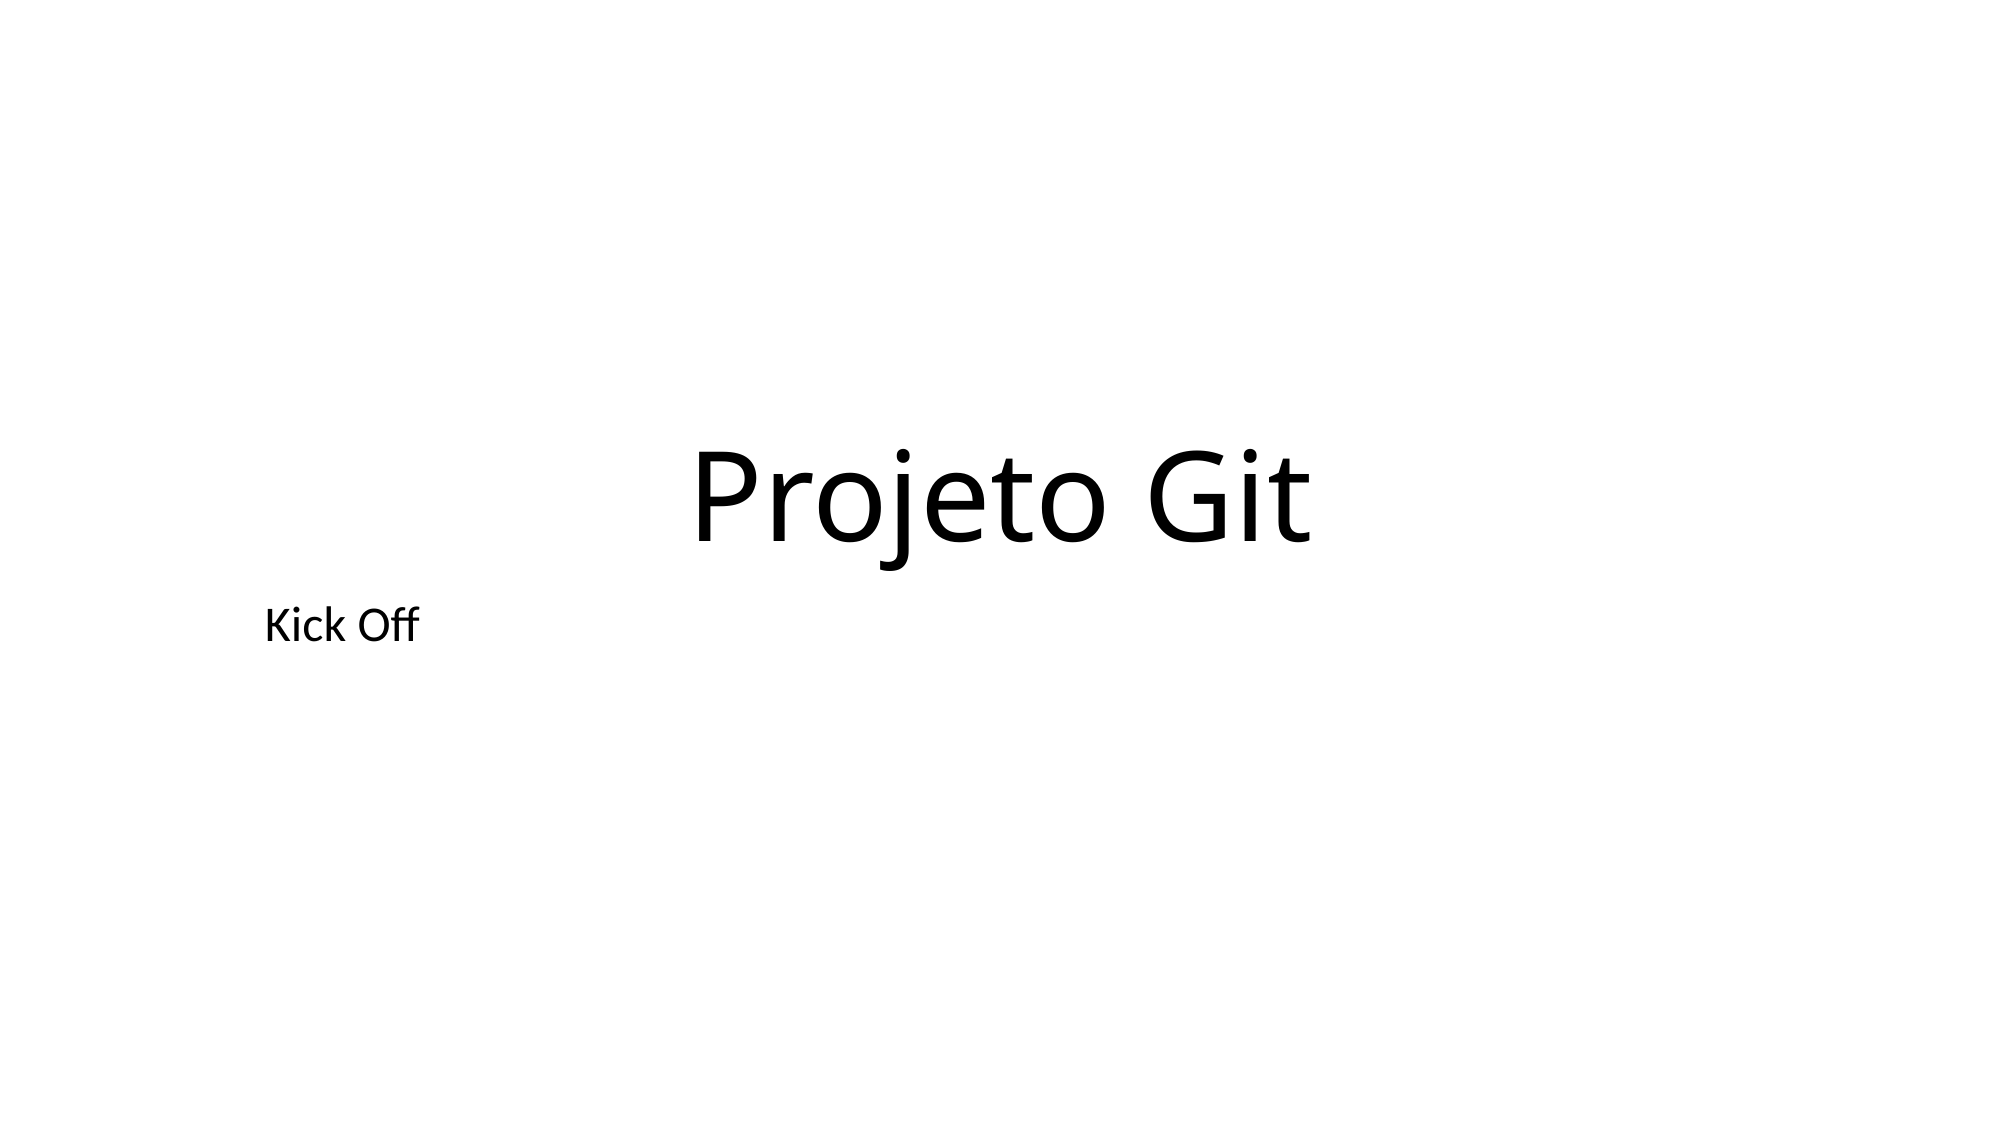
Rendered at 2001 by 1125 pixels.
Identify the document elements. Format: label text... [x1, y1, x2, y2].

subtitle Kick Off [249, 590, 1750, 863]
title Projeto Git [249, 184, 1750, 576]
